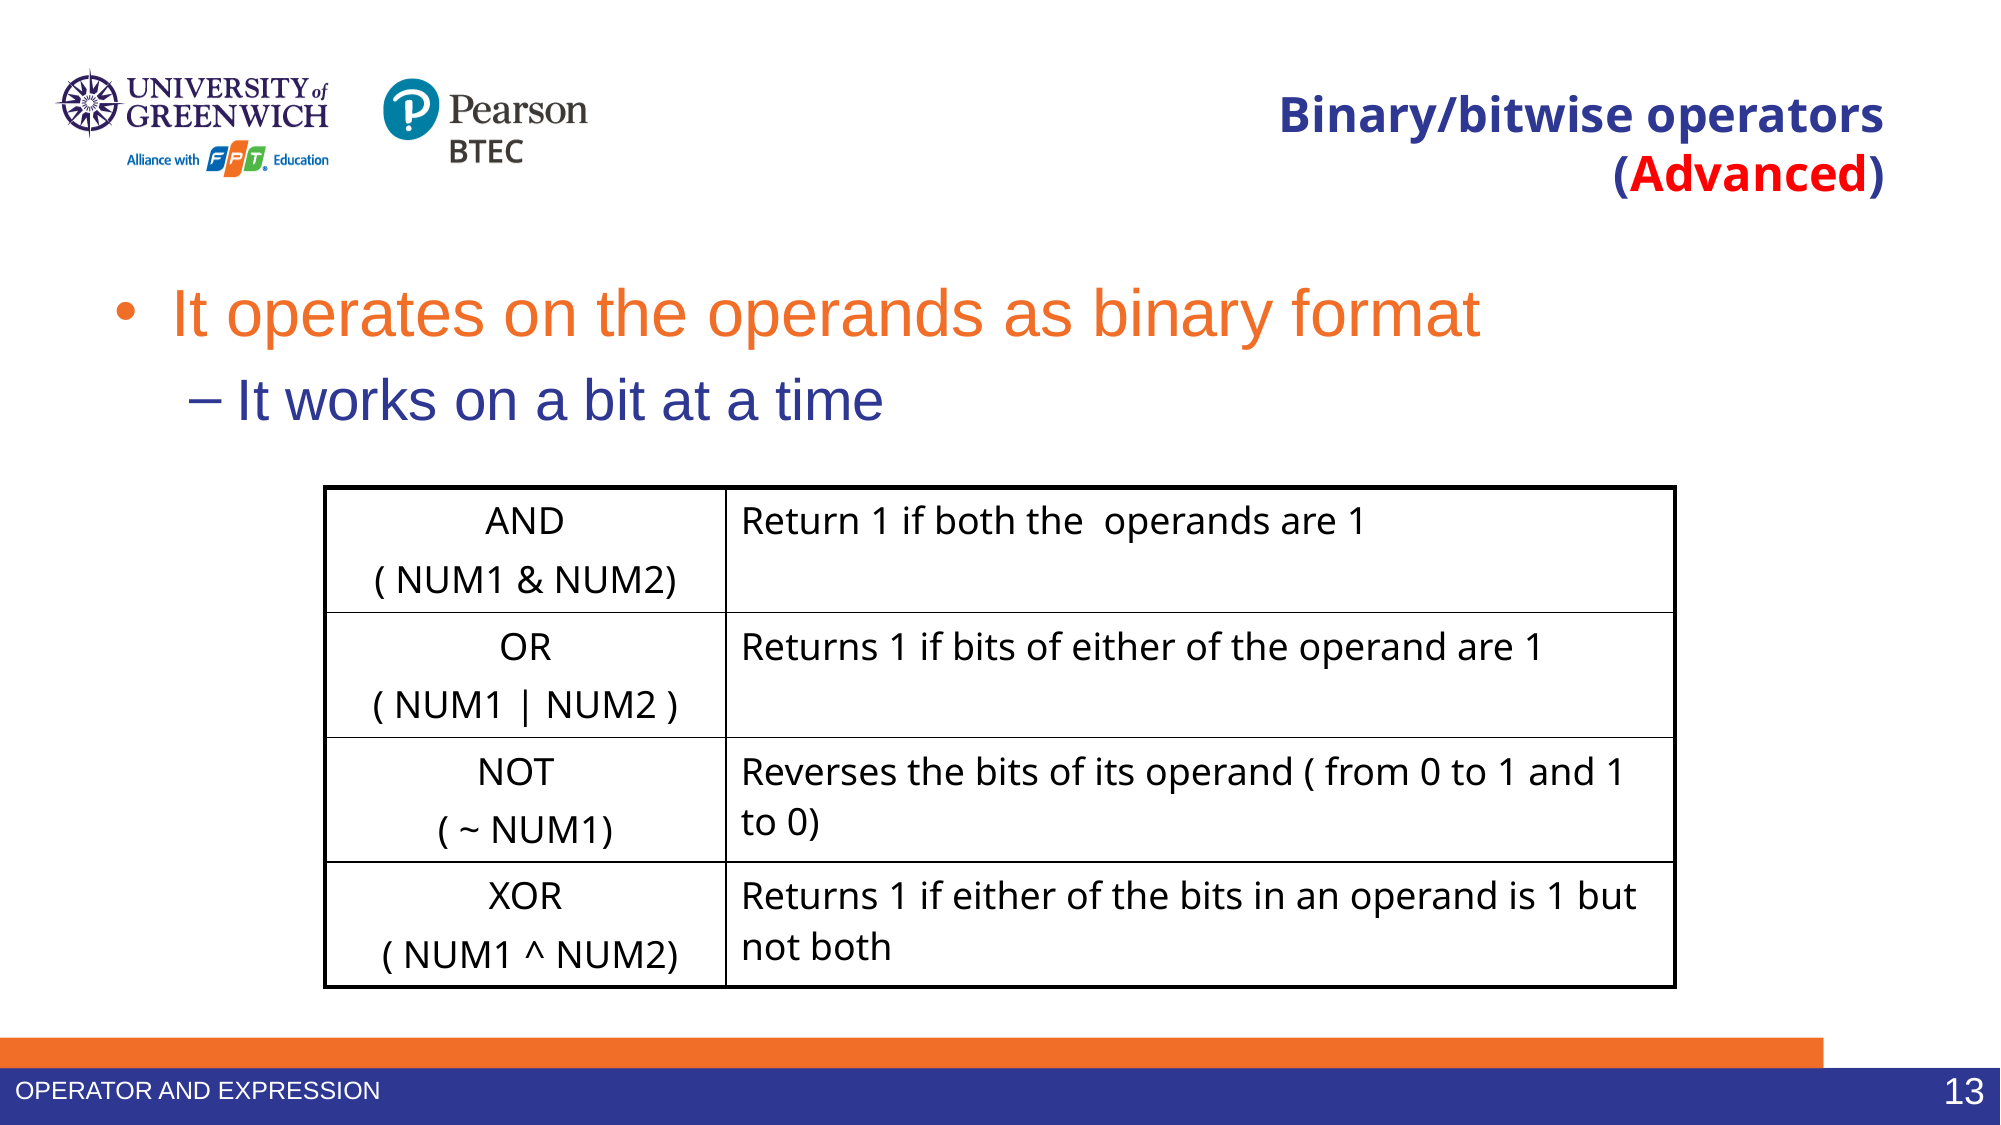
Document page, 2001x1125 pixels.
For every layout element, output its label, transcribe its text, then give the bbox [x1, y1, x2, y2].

table_cell Returns 1 if bits of either of the operand are 1 [727, 613, 1673, 737]
title Binary/bitwise operators (Advanced) [894, 76, 1900, 209]
picture [0, 0, 2000, 1125]
list It operates on the operands as binary format It works on a bit at a time [99, 262, 1900, 1005]
footer Operator and Expression [0, 1059, 912, 1120]
table_cell XOR ( NUM1 ^ NUM2) [327, 863, 725, 985]
table_cell OR ( NUM1 | NUM2 ) [327, 613, 725, 737]
table_header Return 1 if both the operands are 1 [727, 490, 1673, 612]
table_cell NOT ( ~ NUM1) [327, 738, 725, 861]
table_header AND ( NUM1 & NUM2) [327, 490, 725, 612]
table_cell Reverses the bits of its operand ( from 0 to 1 and 1 to 0) [727, 738, 1673, 861]
slide_number 13 [1838, 1059, 2000, 1120]
table_cell Returns 1 if either of the bits in an operand is 1 but not both [727, 863, 1673, 985]
